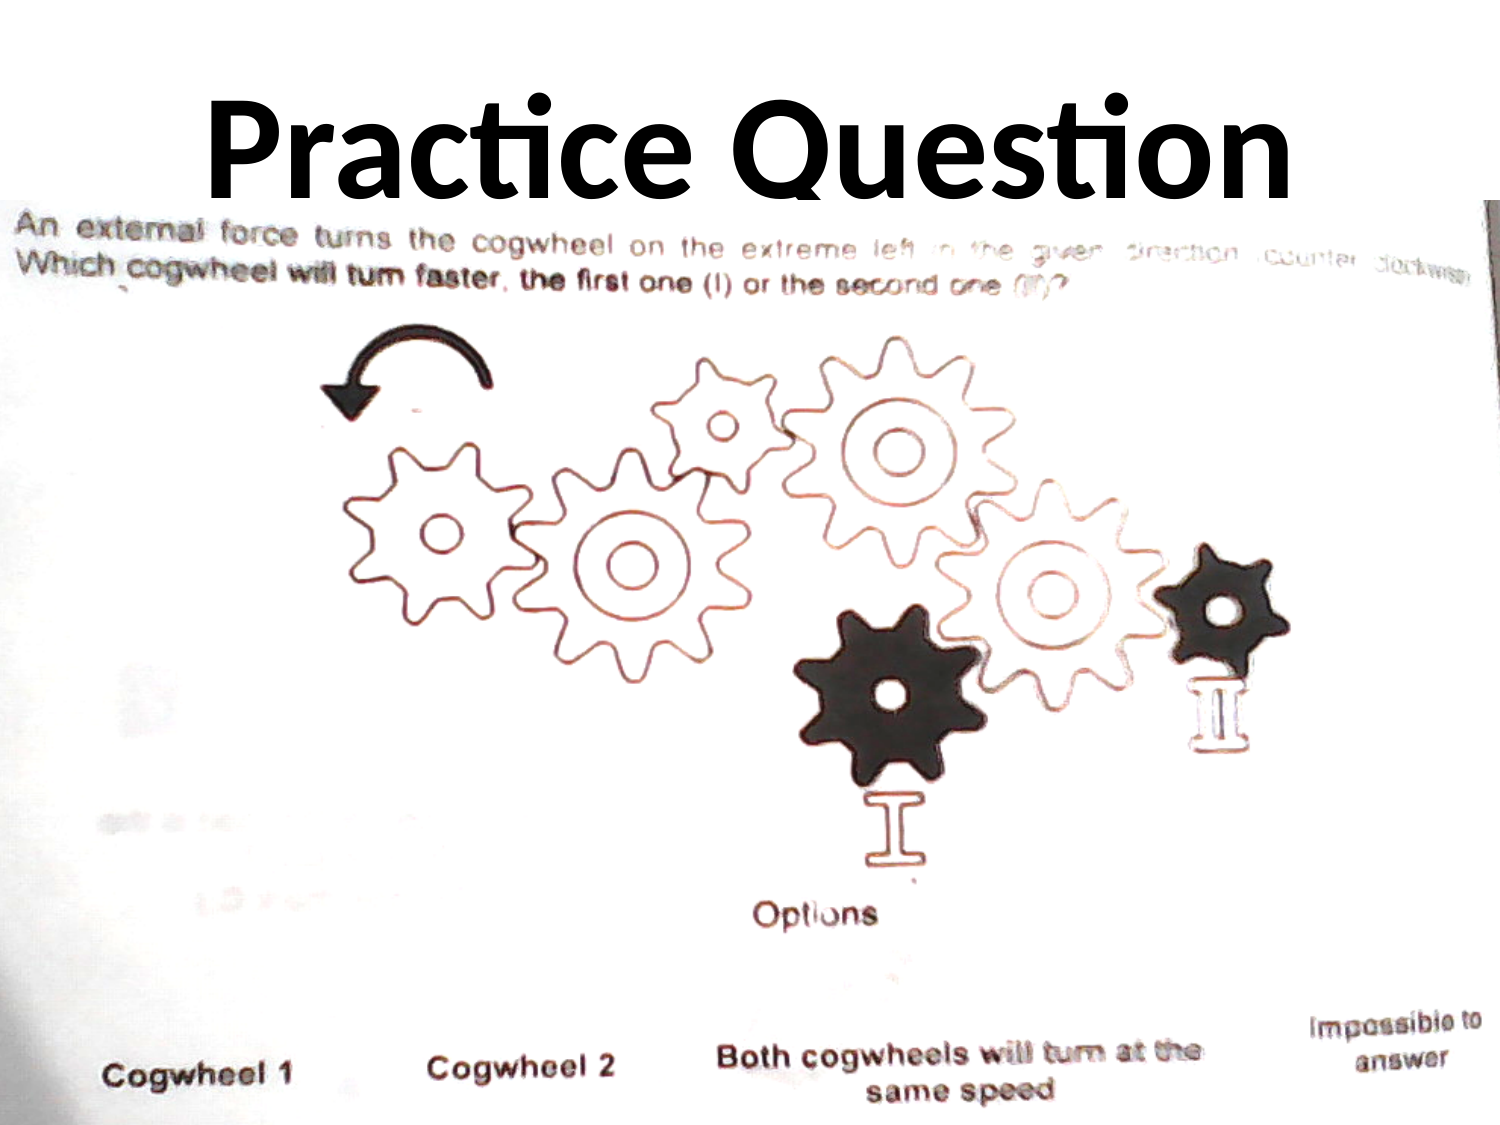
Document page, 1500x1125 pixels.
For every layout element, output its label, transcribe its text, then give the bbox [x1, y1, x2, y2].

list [0, 199, 1500, 1125]
title Practice Question [75, 45, 1425, 198]
